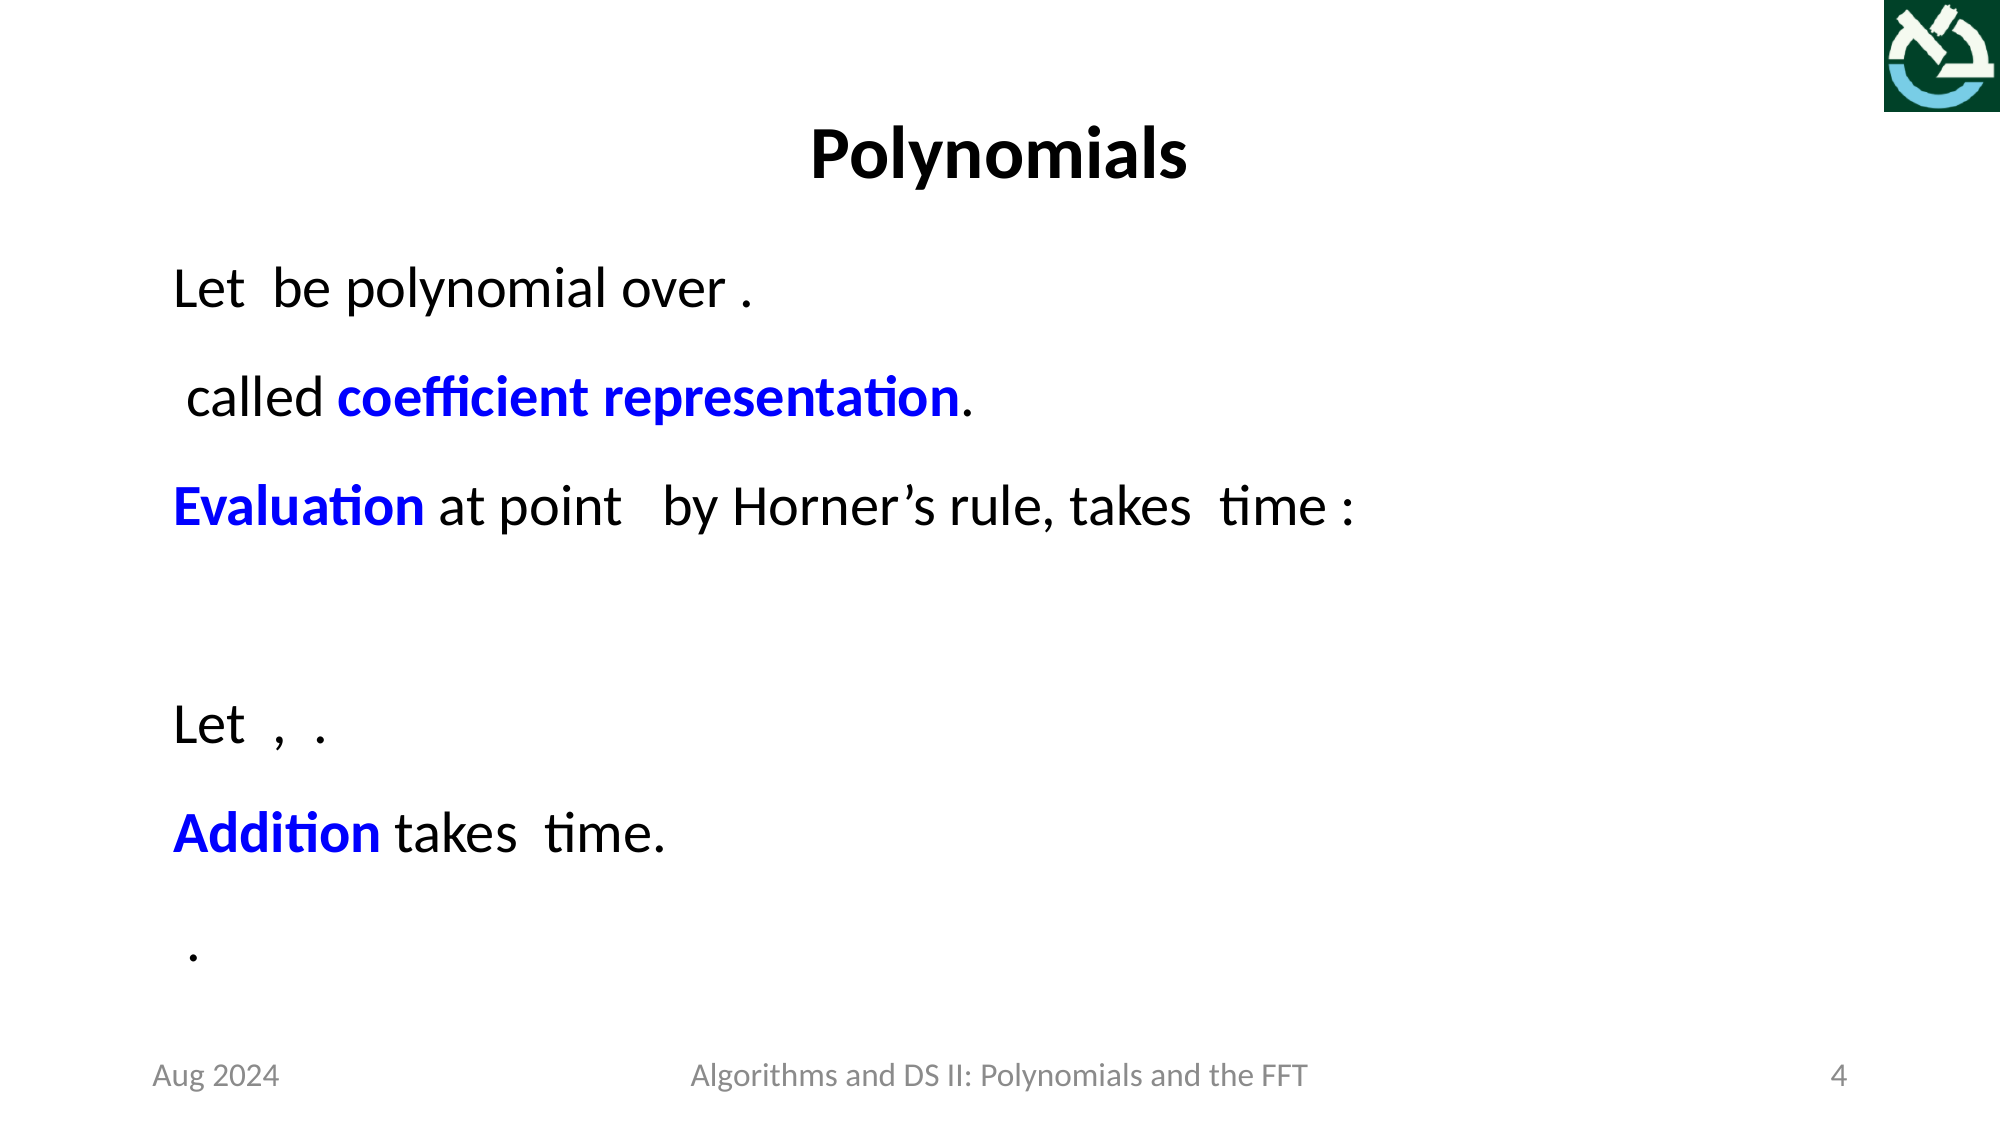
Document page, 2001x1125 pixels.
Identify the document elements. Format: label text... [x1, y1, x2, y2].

text_box Polynomials [158, 95, 1842, 201]
slide_number 4 [1412, 1042, 1863, 1103]
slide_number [137, 1042, 588, 1103]
footer Algorithms and DS II: Polynomials and the FFT [662, 1042, 1338, 1103]
picture [1884, 0, 2000, 112]
